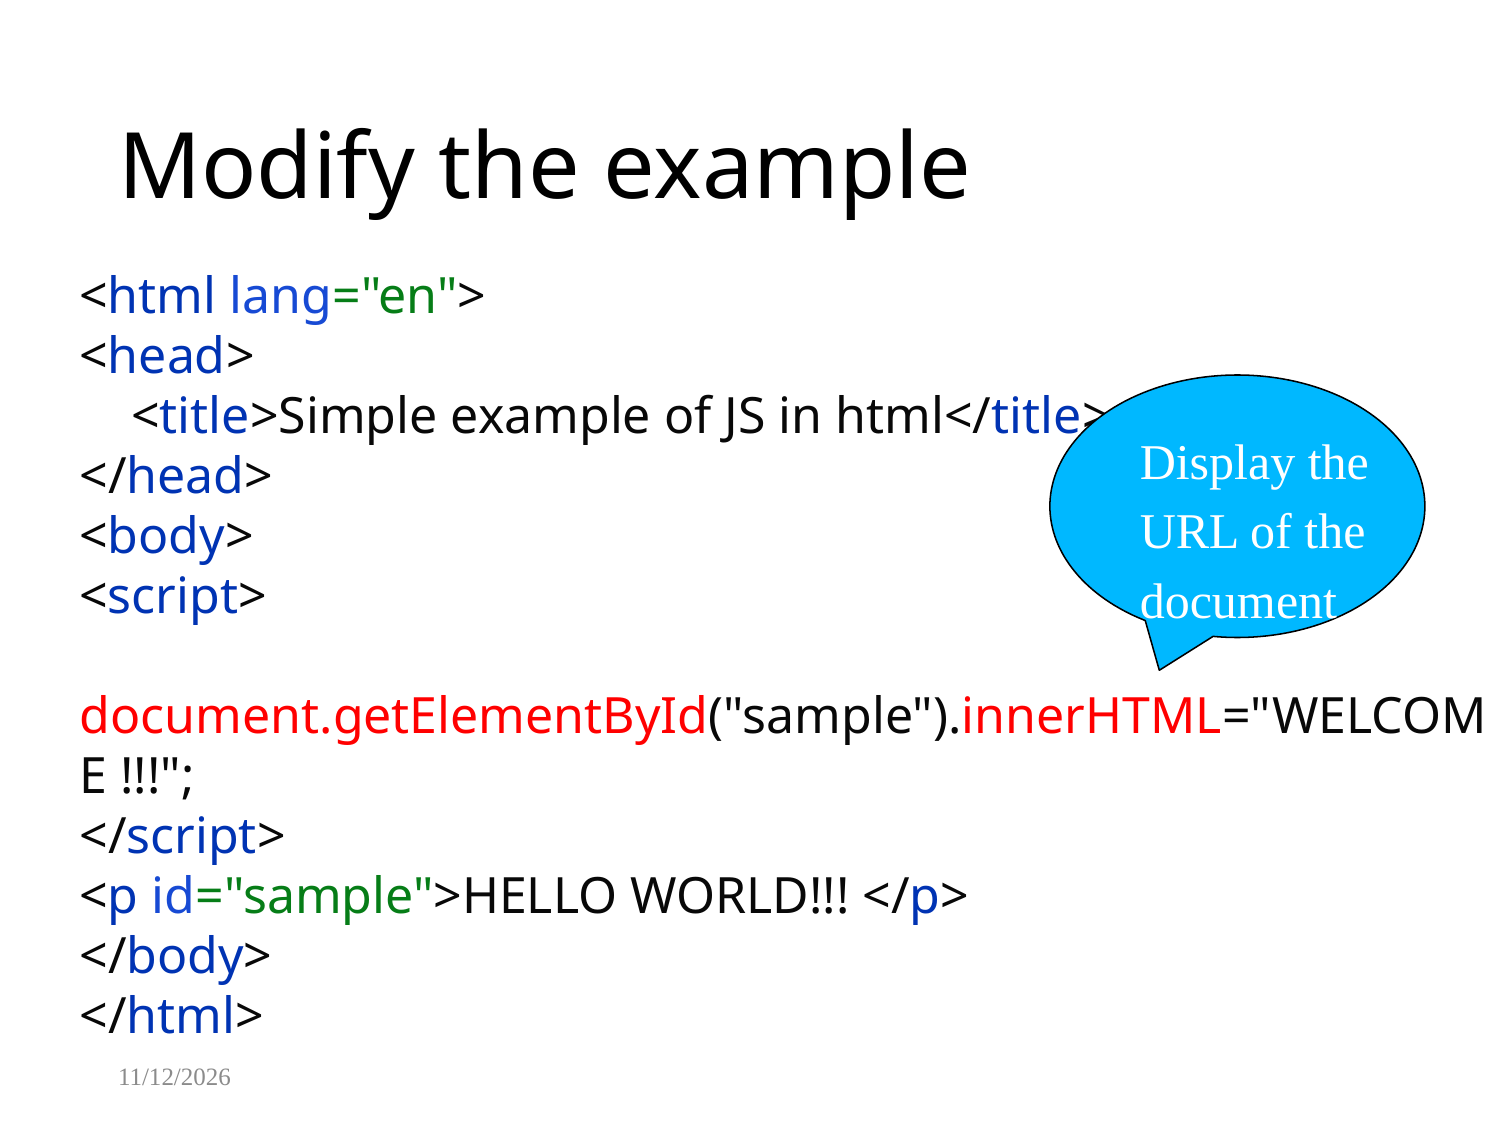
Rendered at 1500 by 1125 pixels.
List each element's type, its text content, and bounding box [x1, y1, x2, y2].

text_box Display the URL of the document [1125, 412, 1420, 636]
title Modify the example [103, 59, 1397, 255]
text_box [1420, 476, 1425, 537]
text_box [1049, 375, 1368, 612]
text_box [1149, 636, 1266, 671]
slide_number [103, 1051, 441, 1103]
list <html lang="en"> <head> <title>Simple example of JS in html</title> </head> <body> <script> document.getElementById("sample").innerHTML="WELCOME !!!"; </script> <p id="sample">HELLO WORLD!!! </p> </body> </html> [64, 255, 1500, 1051]
